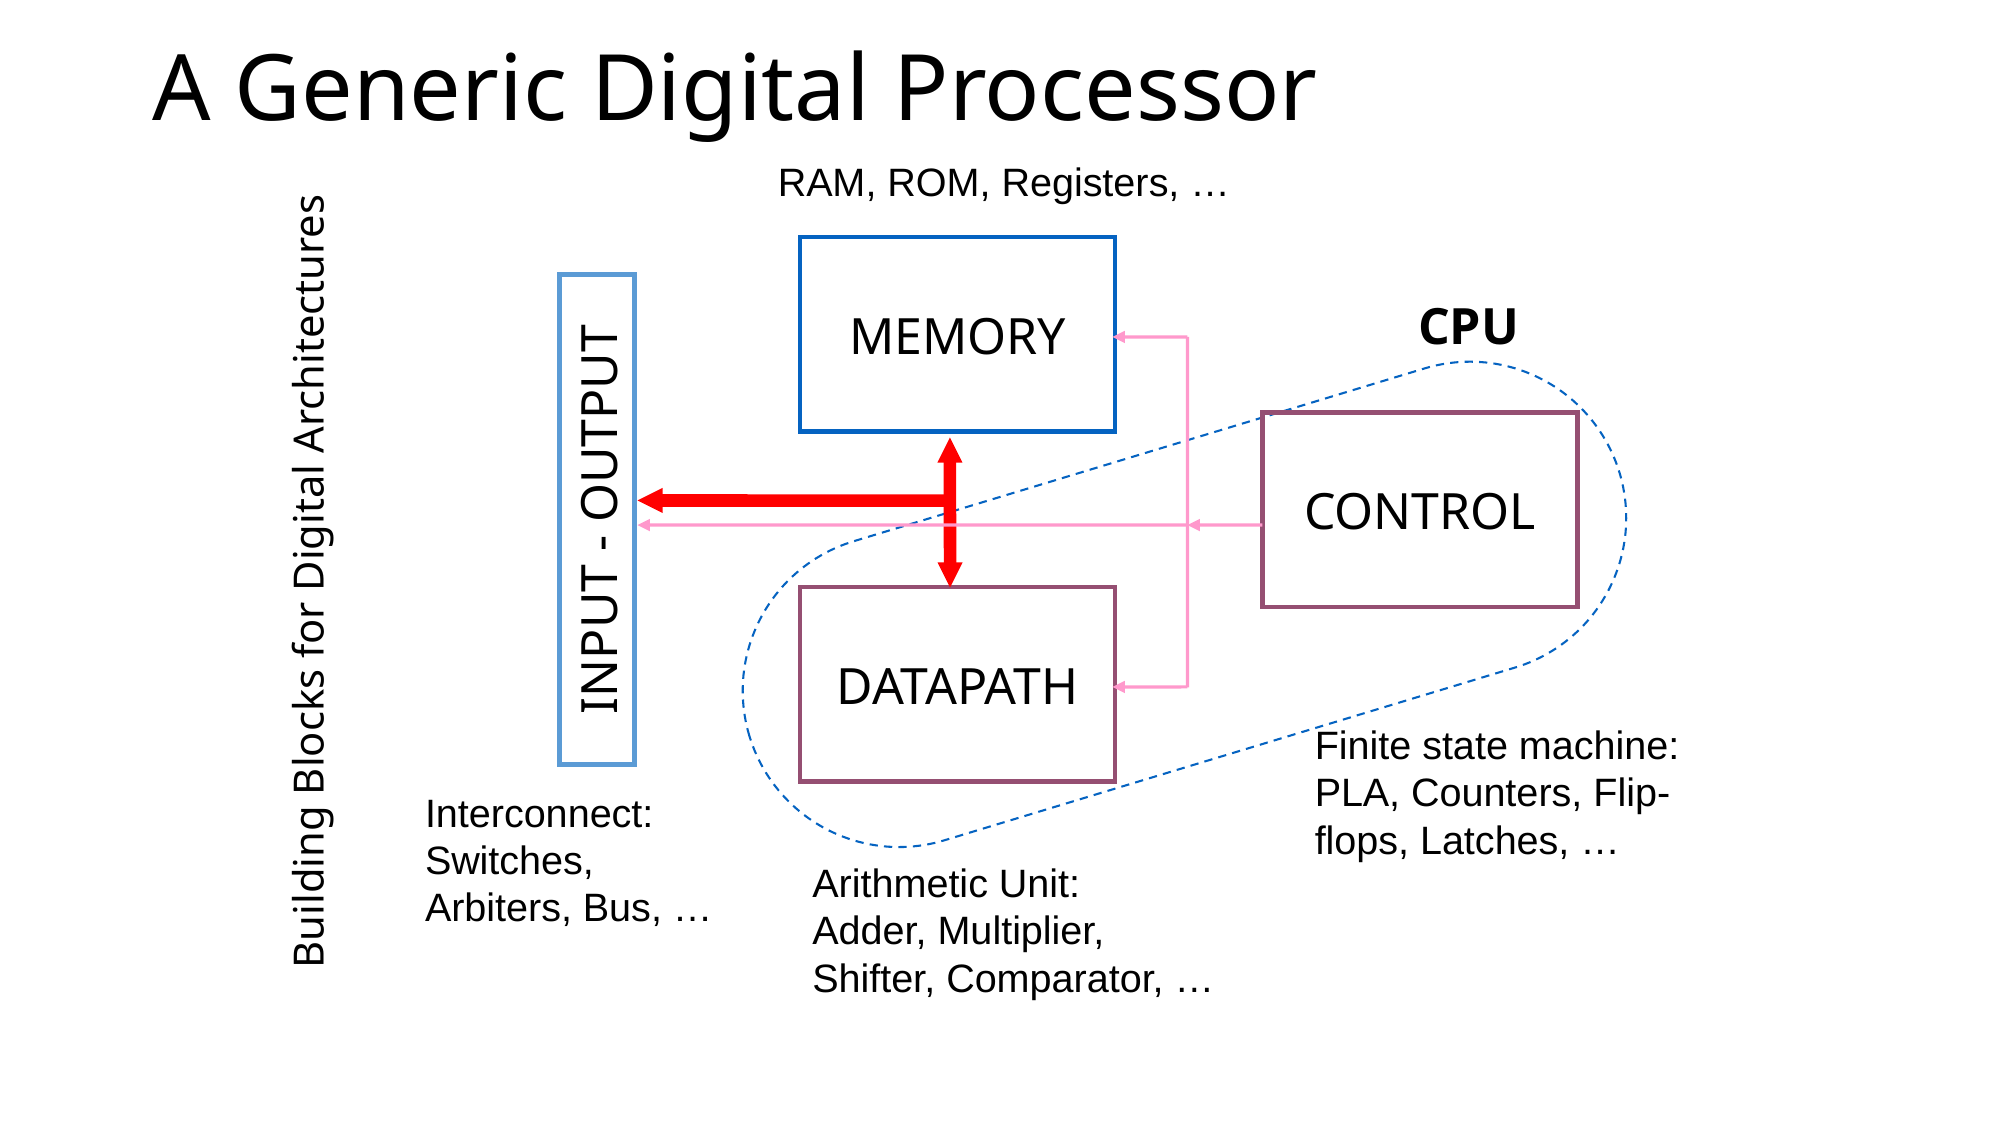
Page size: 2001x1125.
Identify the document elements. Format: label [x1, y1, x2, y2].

text_box [274, 179, 340, 984]
text_box [637, 236, 1700, 870]
text_box [812, 857, 1225, 1001]
text_box [559, 274, 635, 765]
title [137, 32, 1863, 150]
text_box [424, 787, 738, 930]
text_box [763, 150, 1246, 213]
